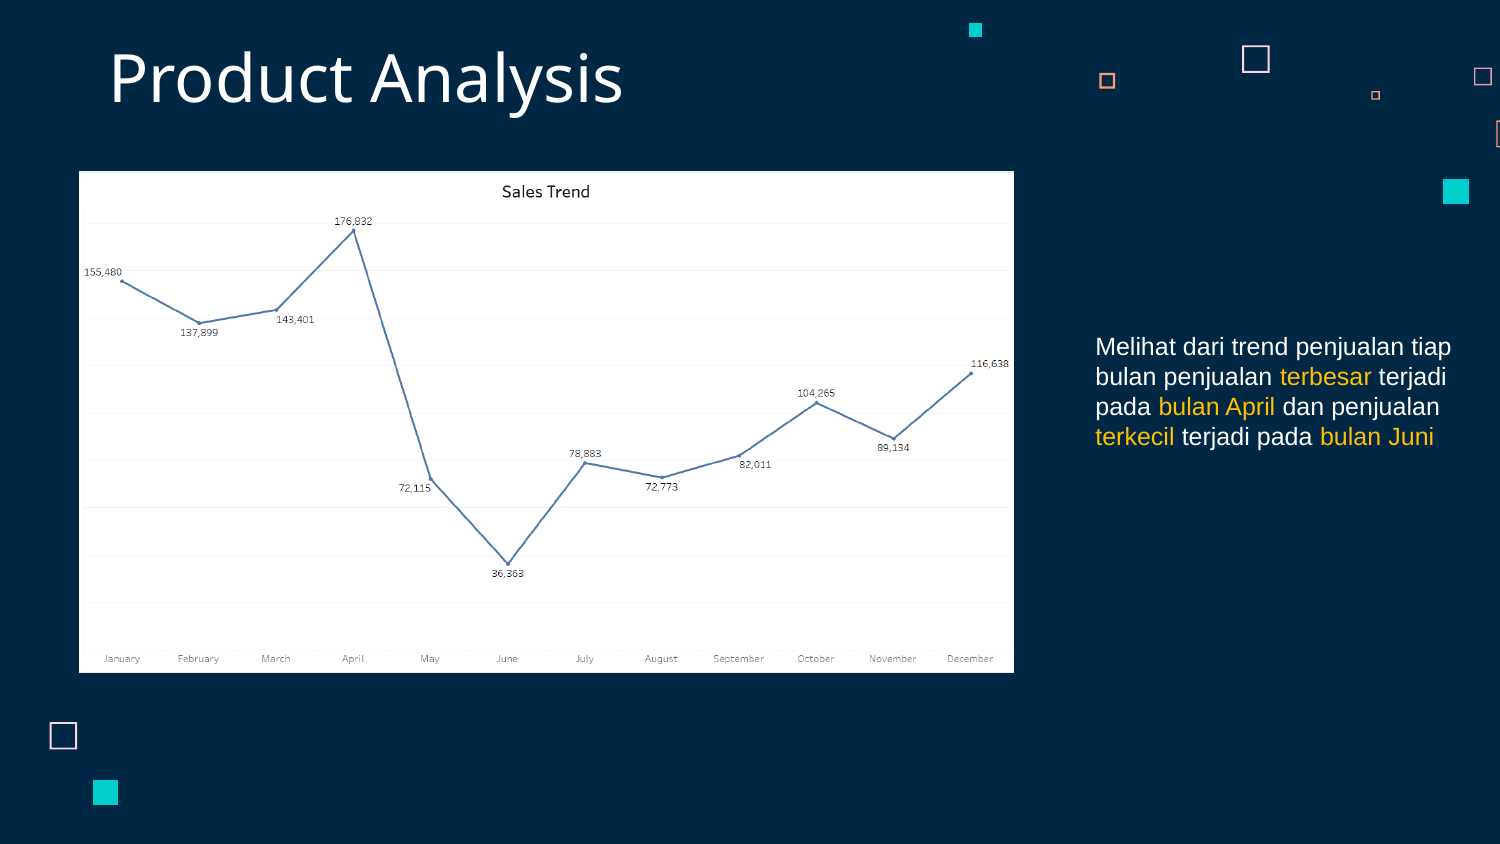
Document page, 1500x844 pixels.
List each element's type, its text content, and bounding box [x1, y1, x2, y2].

title Product Analysis [93, 35, 986, 131]
text_box Melihat dari trend penjualan tiap bulan penjualan terbesar terjadi pada bulan April dan penjualan terkecil terjadi pada bulan Juni [1080, 323, 1468, 458]
picture [79, 171, 1014, 673]
